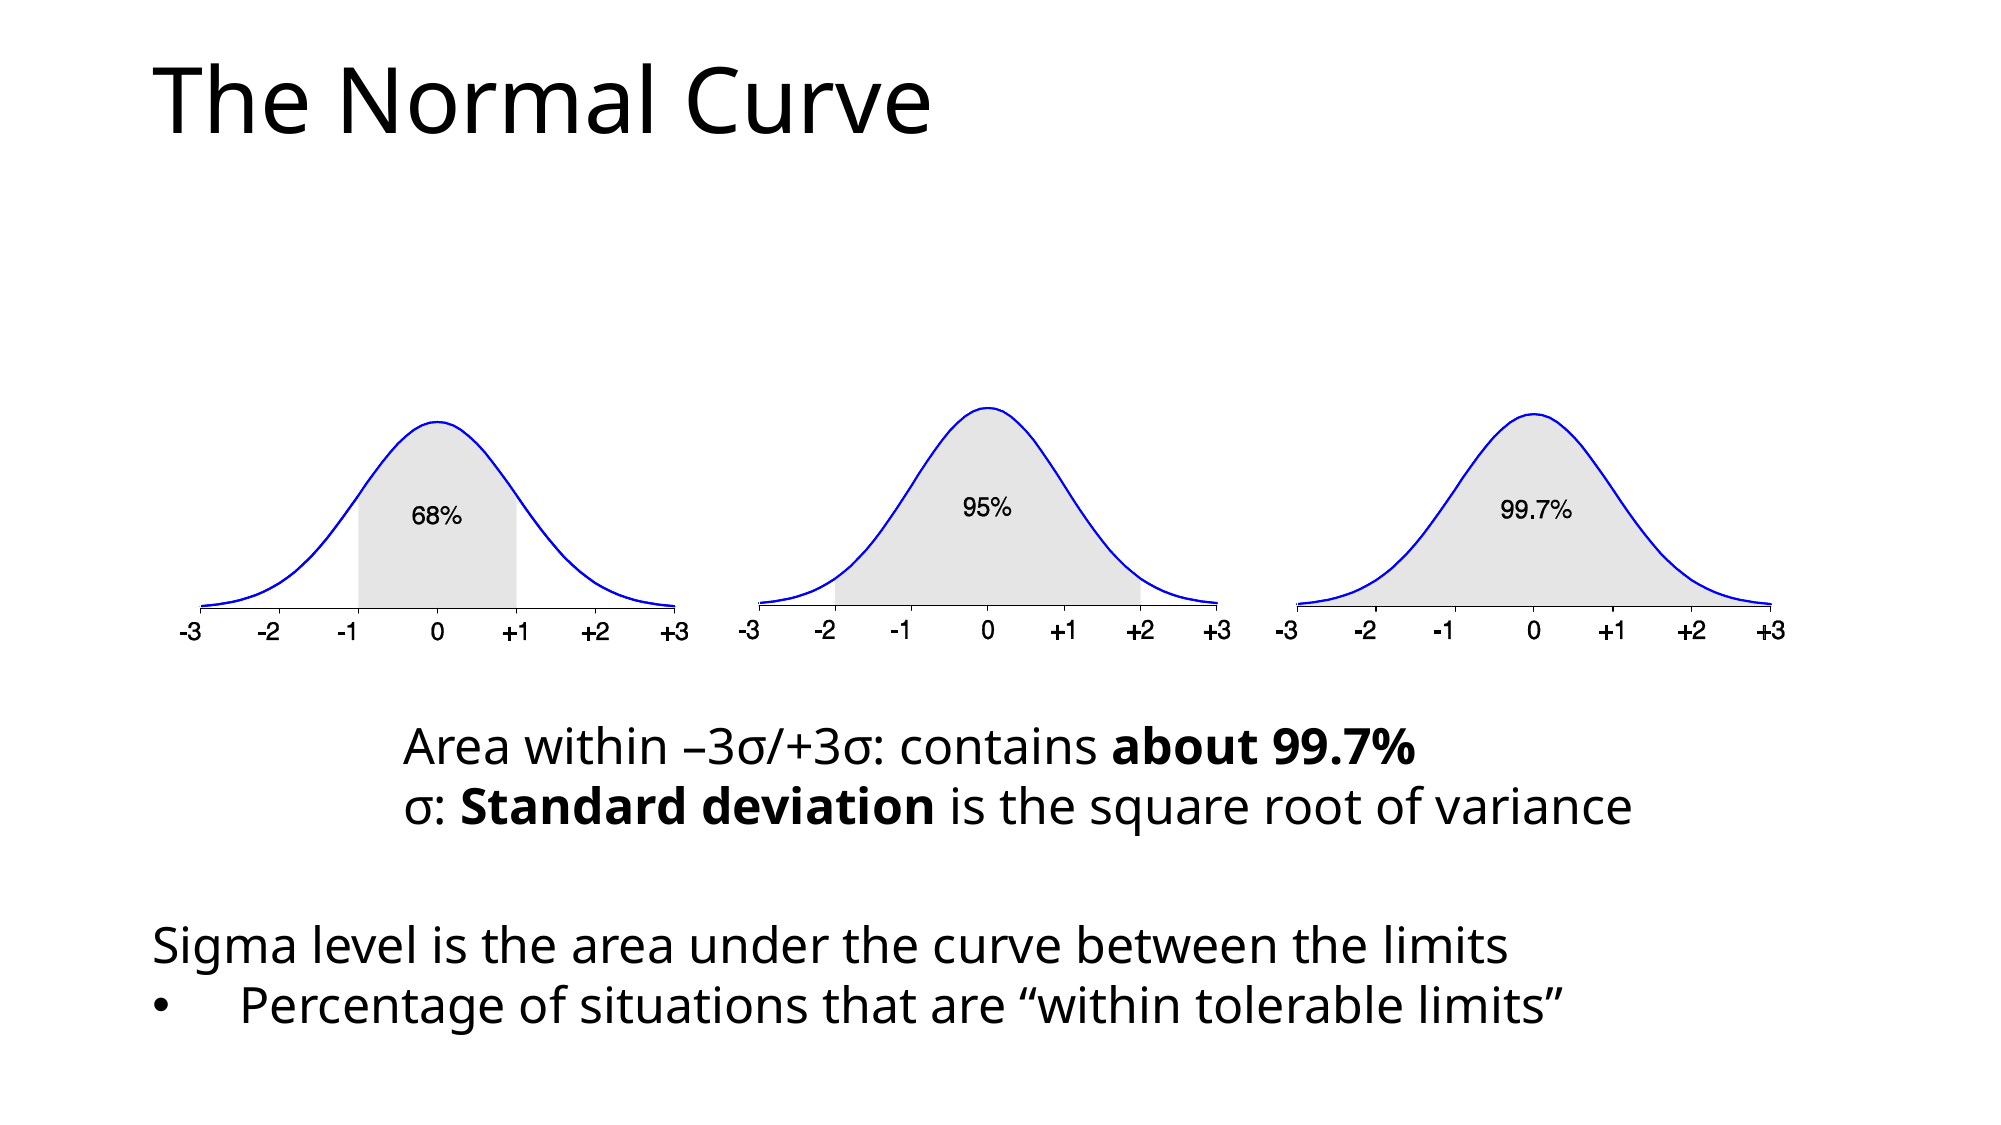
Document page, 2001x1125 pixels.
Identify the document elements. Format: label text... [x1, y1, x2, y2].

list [178, 225, 694, 647]
text_box Sigma level is the area under the curve between the limits Percentage of situations that are “within tolerable limits” [137, 906, 1749, 1042]
text_box Area within –3σ/+3σ: contains about 99.7% σ: Standard deviation is the square root of variance [388, 707, 1663, 843]
picture [1274, 211, 1790, 646]
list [737, 199, 1236, 646]
title The Normal Curve [137, 28, 1638, 179]
